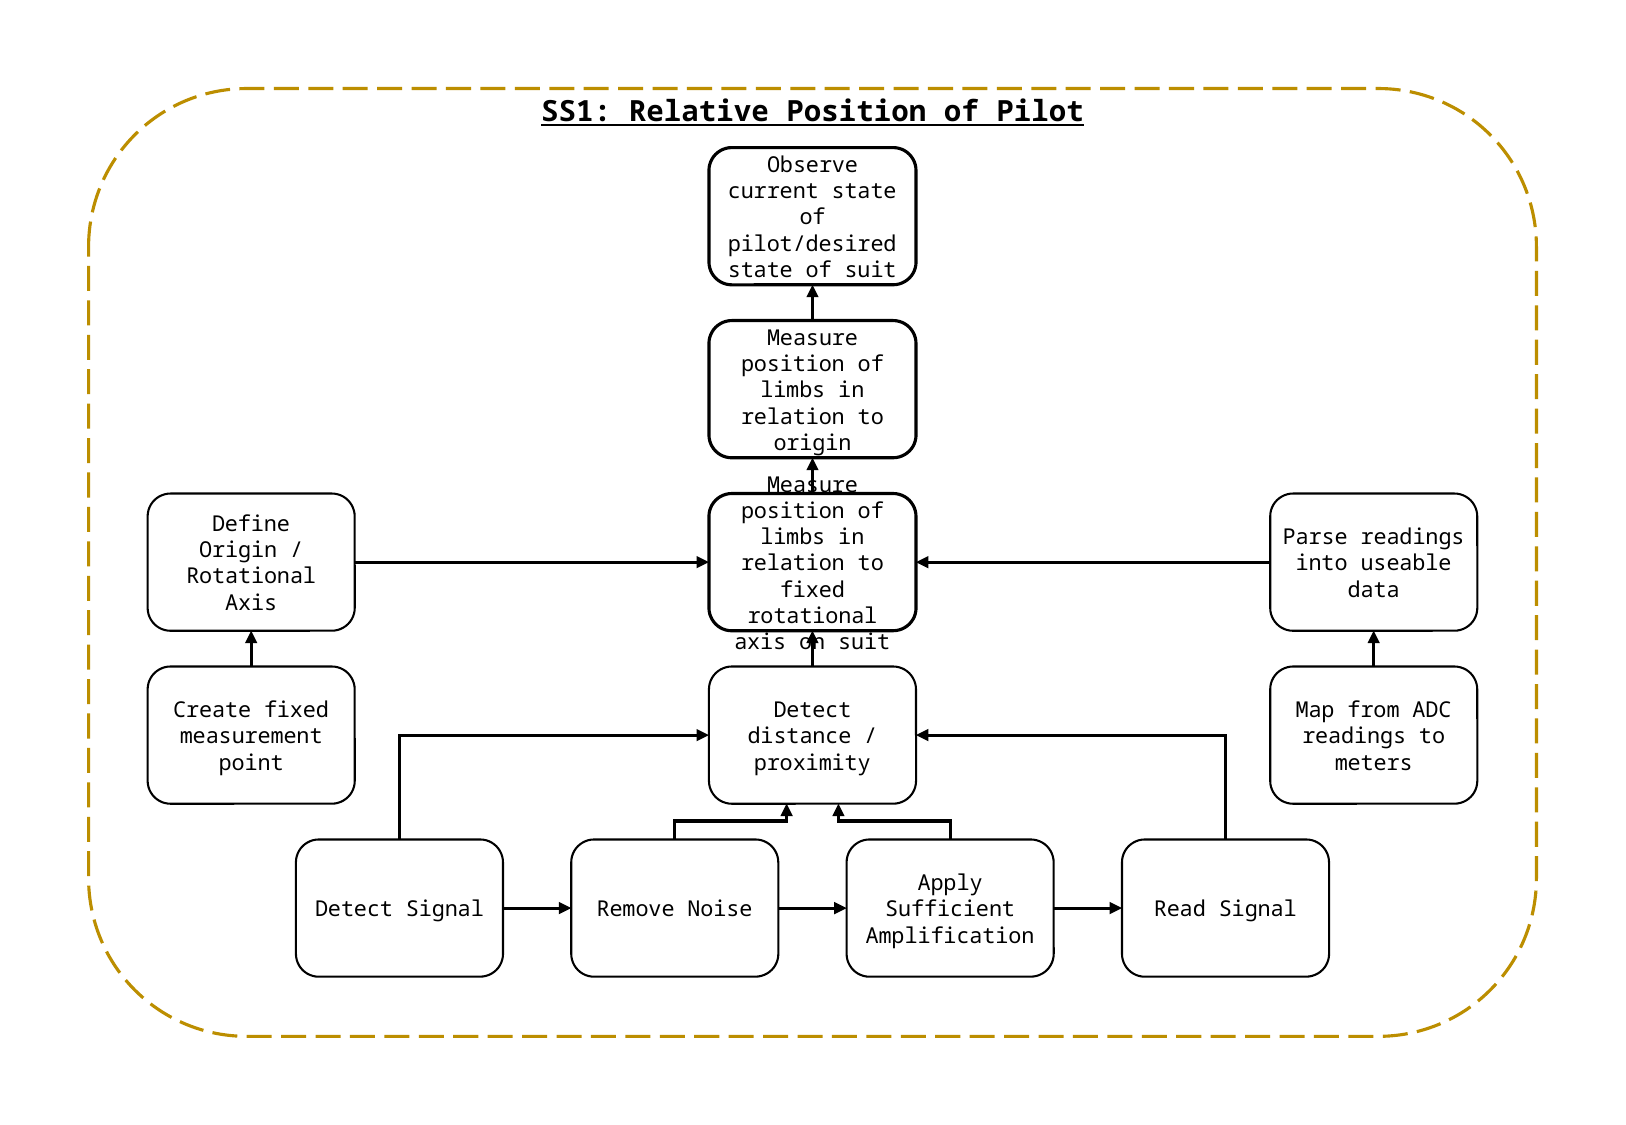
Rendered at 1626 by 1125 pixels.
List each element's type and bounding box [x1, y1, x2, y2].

text_box [88, 88, 1537, 1037]
